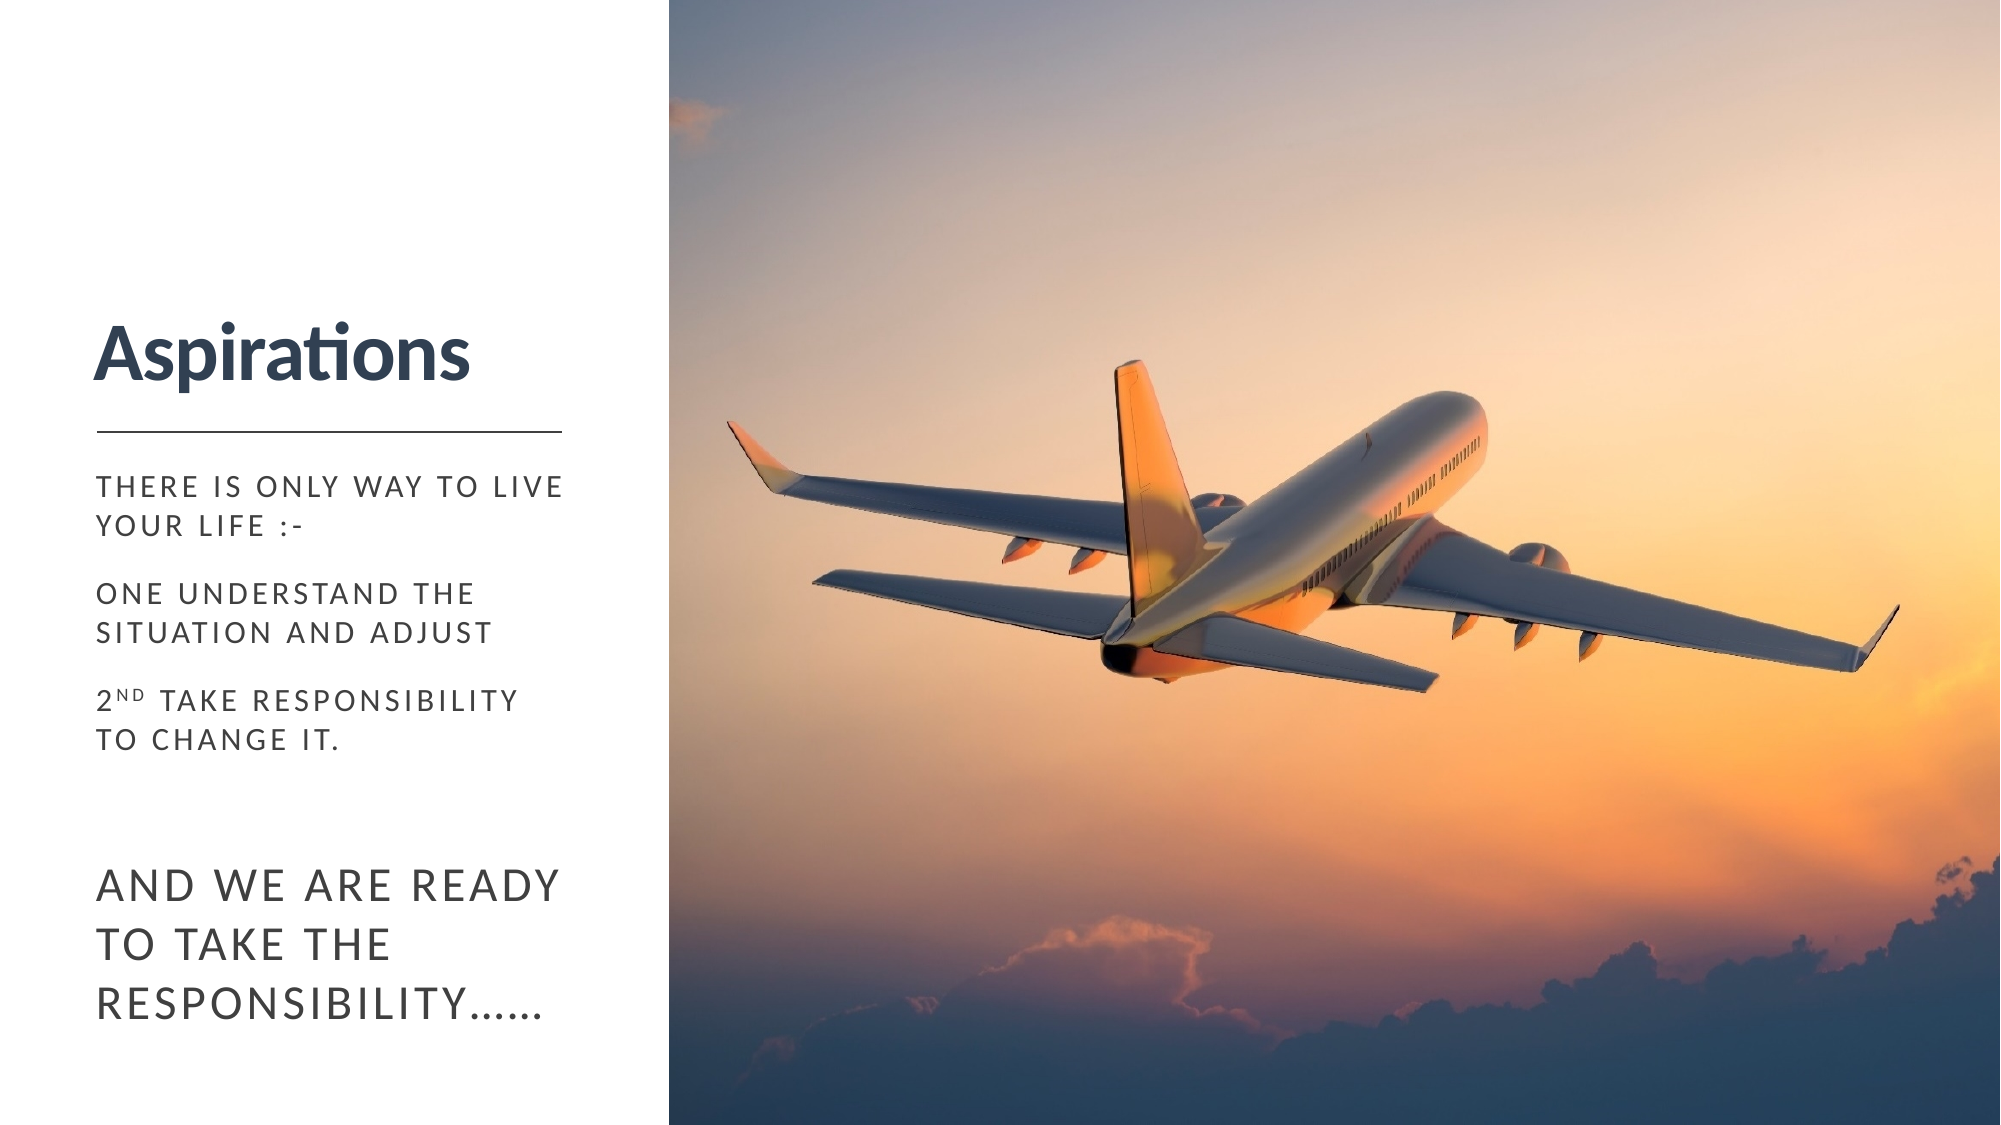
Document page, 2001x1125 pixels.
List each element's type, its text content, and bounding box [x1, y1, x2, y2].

list There is only way to live your life :- One understand the situation and adjust 2nd take responsibility to change it. AND we are ready to take the responsibility…… [80, 457, 587, 1041]
picture [668, 0, 2000, 1125]
title Aspirations [78, 84, 587, 407]
text_box [0, 0, 668, 1125]
